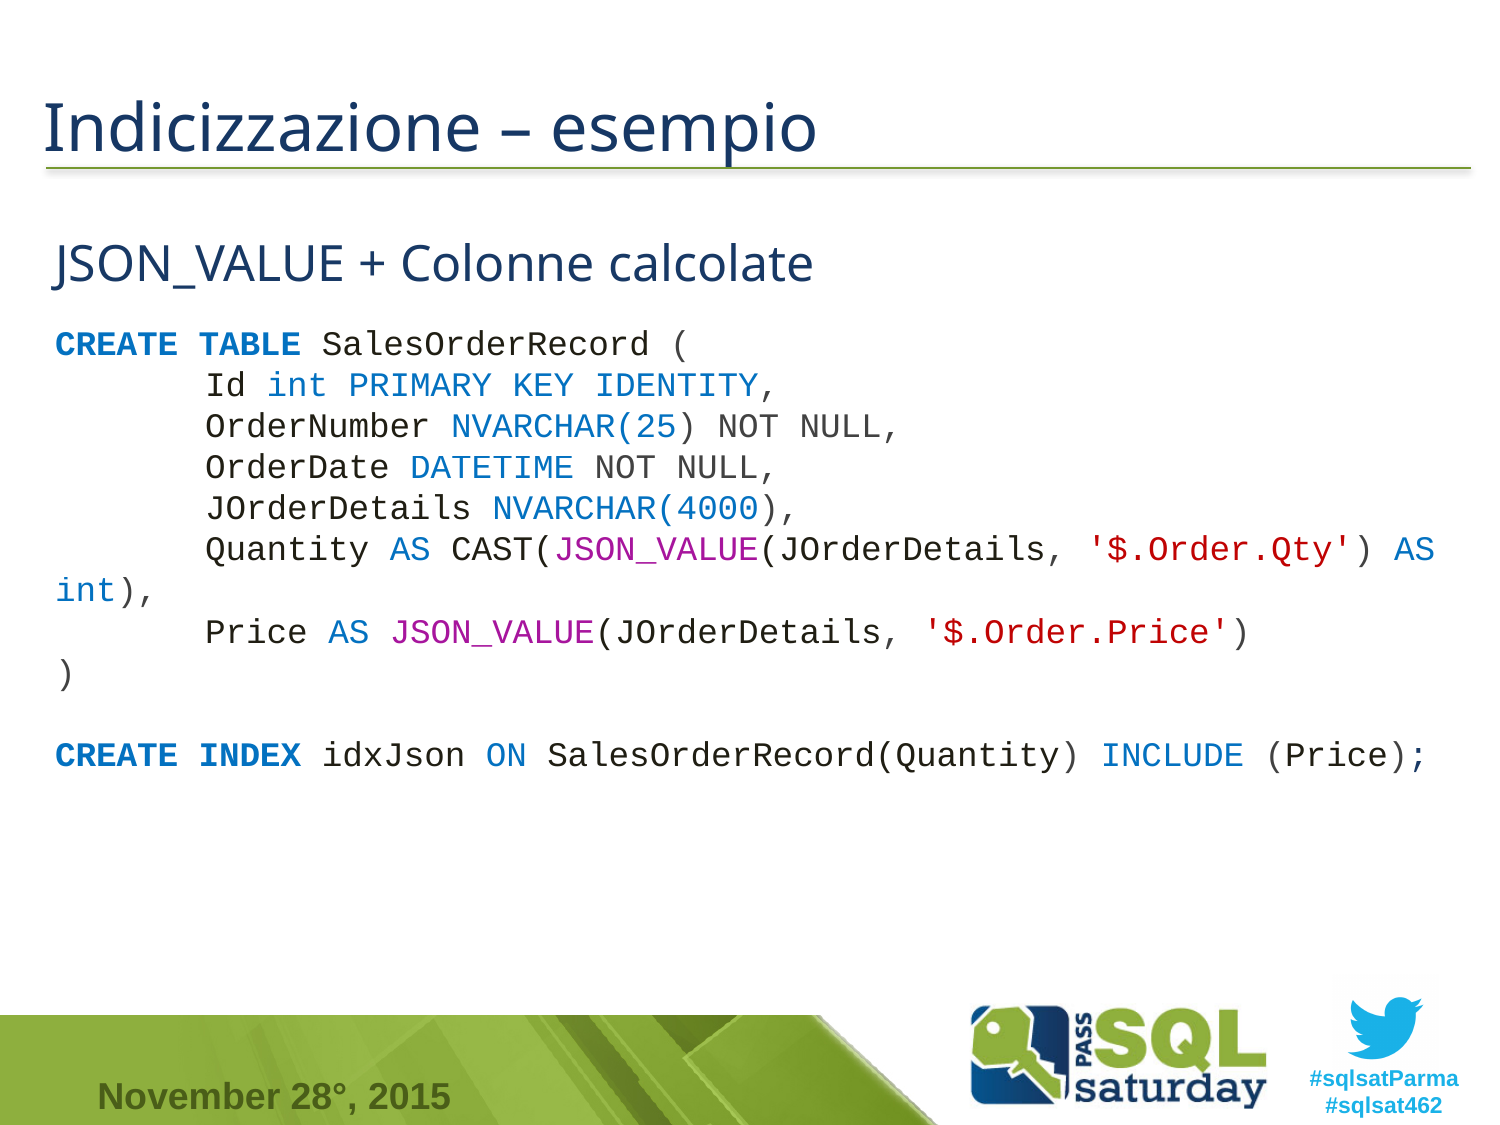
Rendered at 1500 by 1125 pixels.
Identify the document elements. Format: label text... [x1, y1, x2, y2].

list JSON_VALUE + Colonne calcolate CREATE TABLE SalesOrderRecord ( Id int PRIMARY KEY IDENTITY, OrderNumber NVARCHAR(25) NOT NULL, OrderDate DATETIME NOT NULL, JOrderDetails NVARCHAR(4000), Quantity AS CAST(JSON_VALUE(JOrderDetails, '$.Order.Qty') AS int), Price AS JSON_VALUE(JOrderDetails, '$.Order.Price') ) CREATE INDEX idxJson ON SalesOrderRecord(Quantity) INCLUDE (Price); [40, 223, 1460, 859]
picture [1332, 974, 1439, 1082]
picture [0, 977, 1282, 1125]
title Indicizzazione – esempio [28, 25, 1472, 224]
